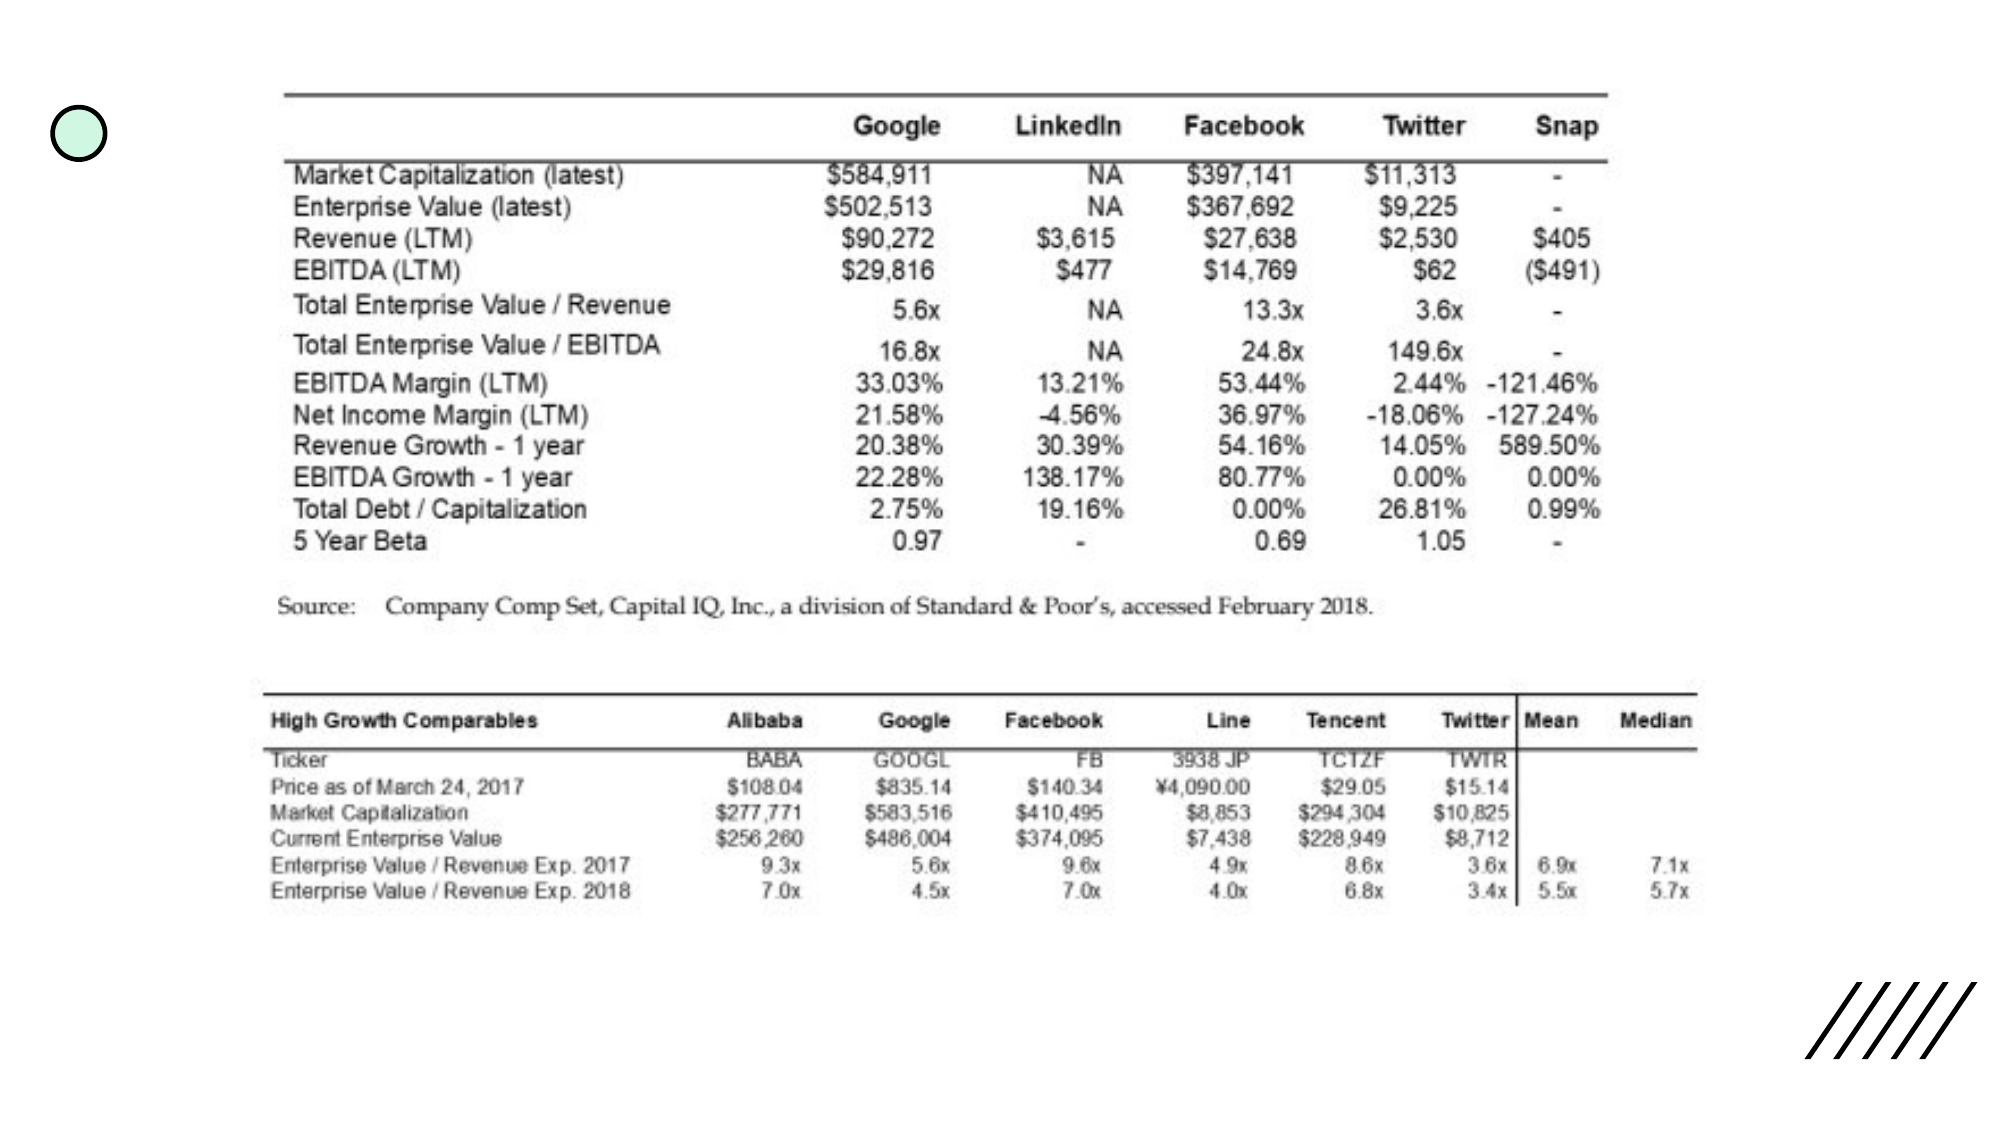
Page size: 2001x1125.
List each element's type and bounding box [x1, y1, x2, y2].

picture [249, 71, 1750, 944]
